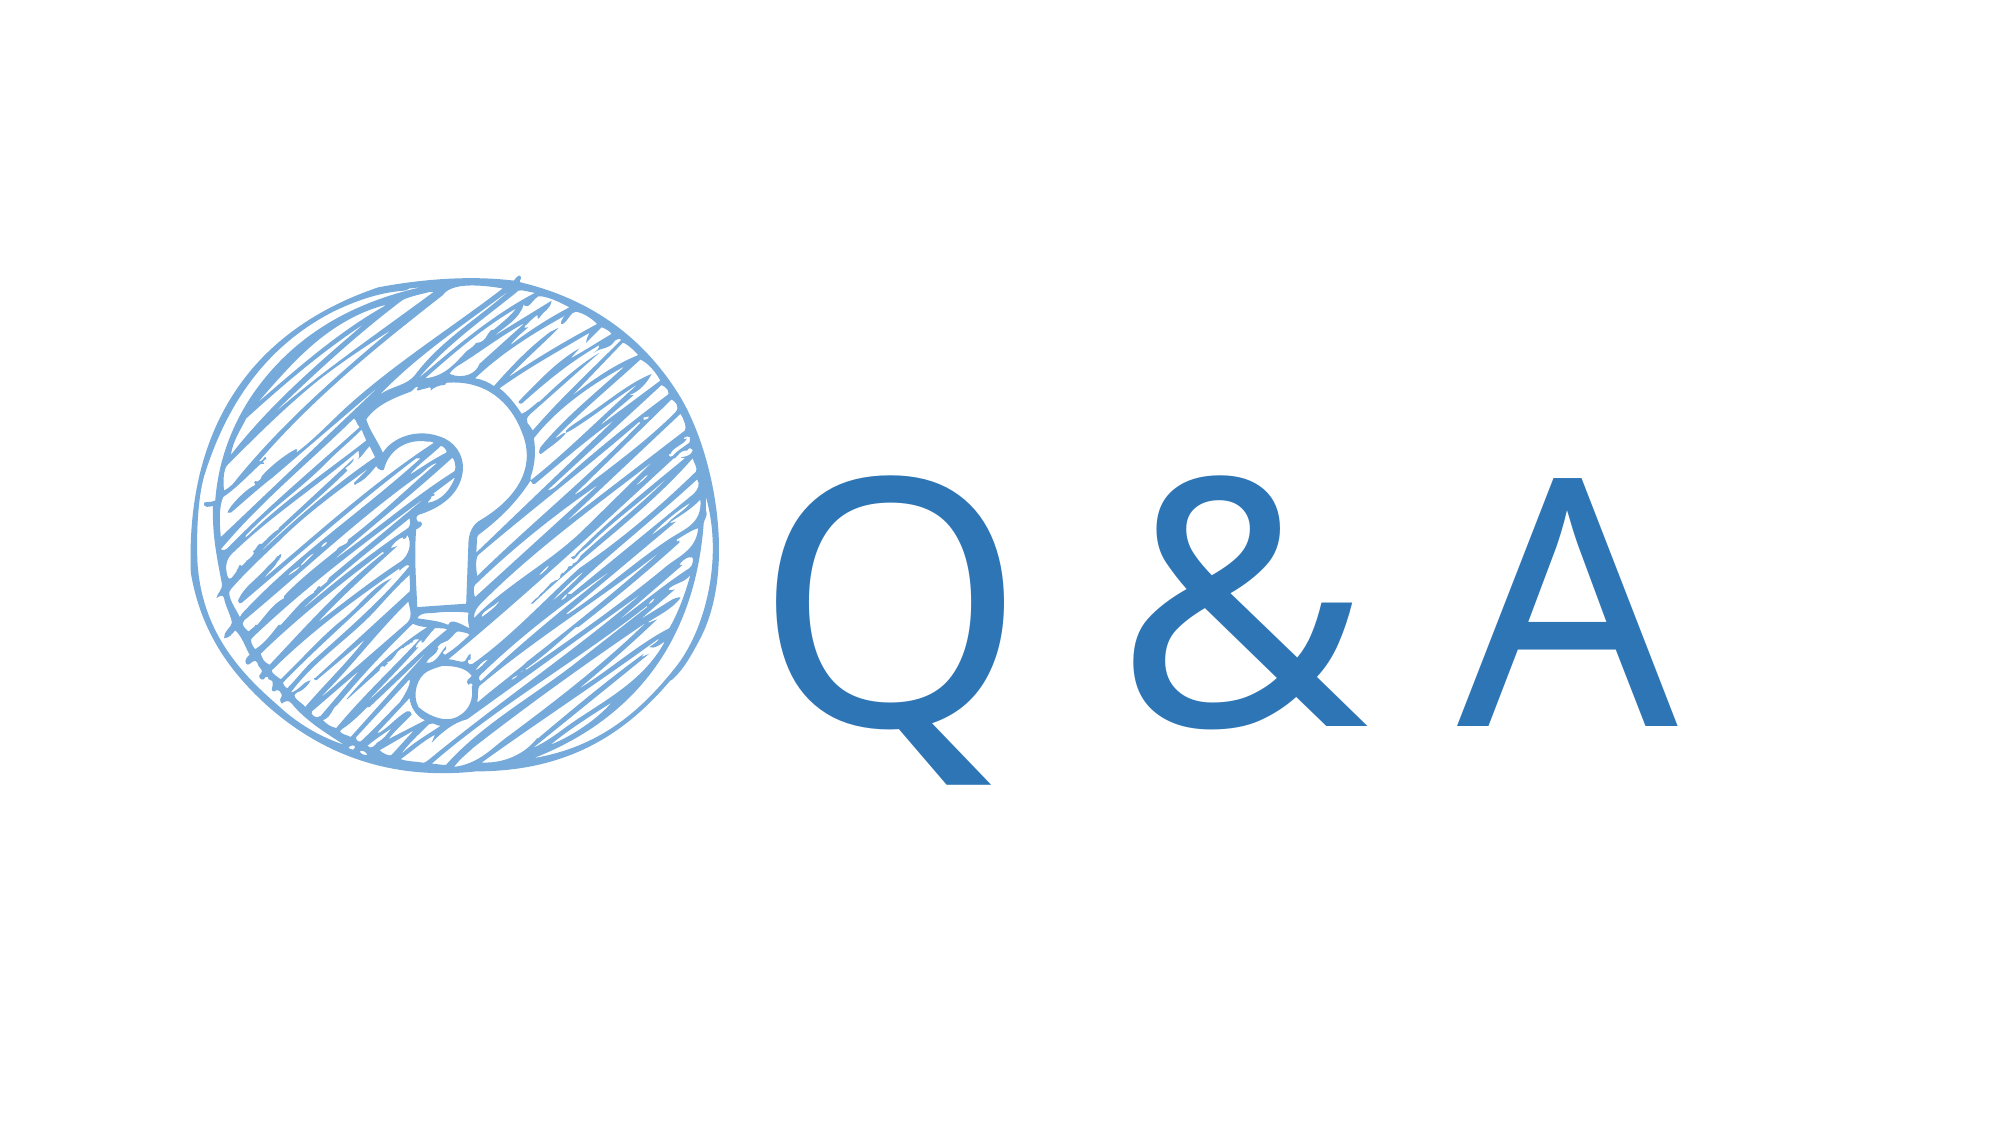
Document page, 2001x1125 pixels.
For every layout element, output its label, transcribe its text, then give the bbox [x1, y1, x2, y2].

text_box Q & A [740, 373, 1797, 804]
text_box [190, 275, 719, 774]
